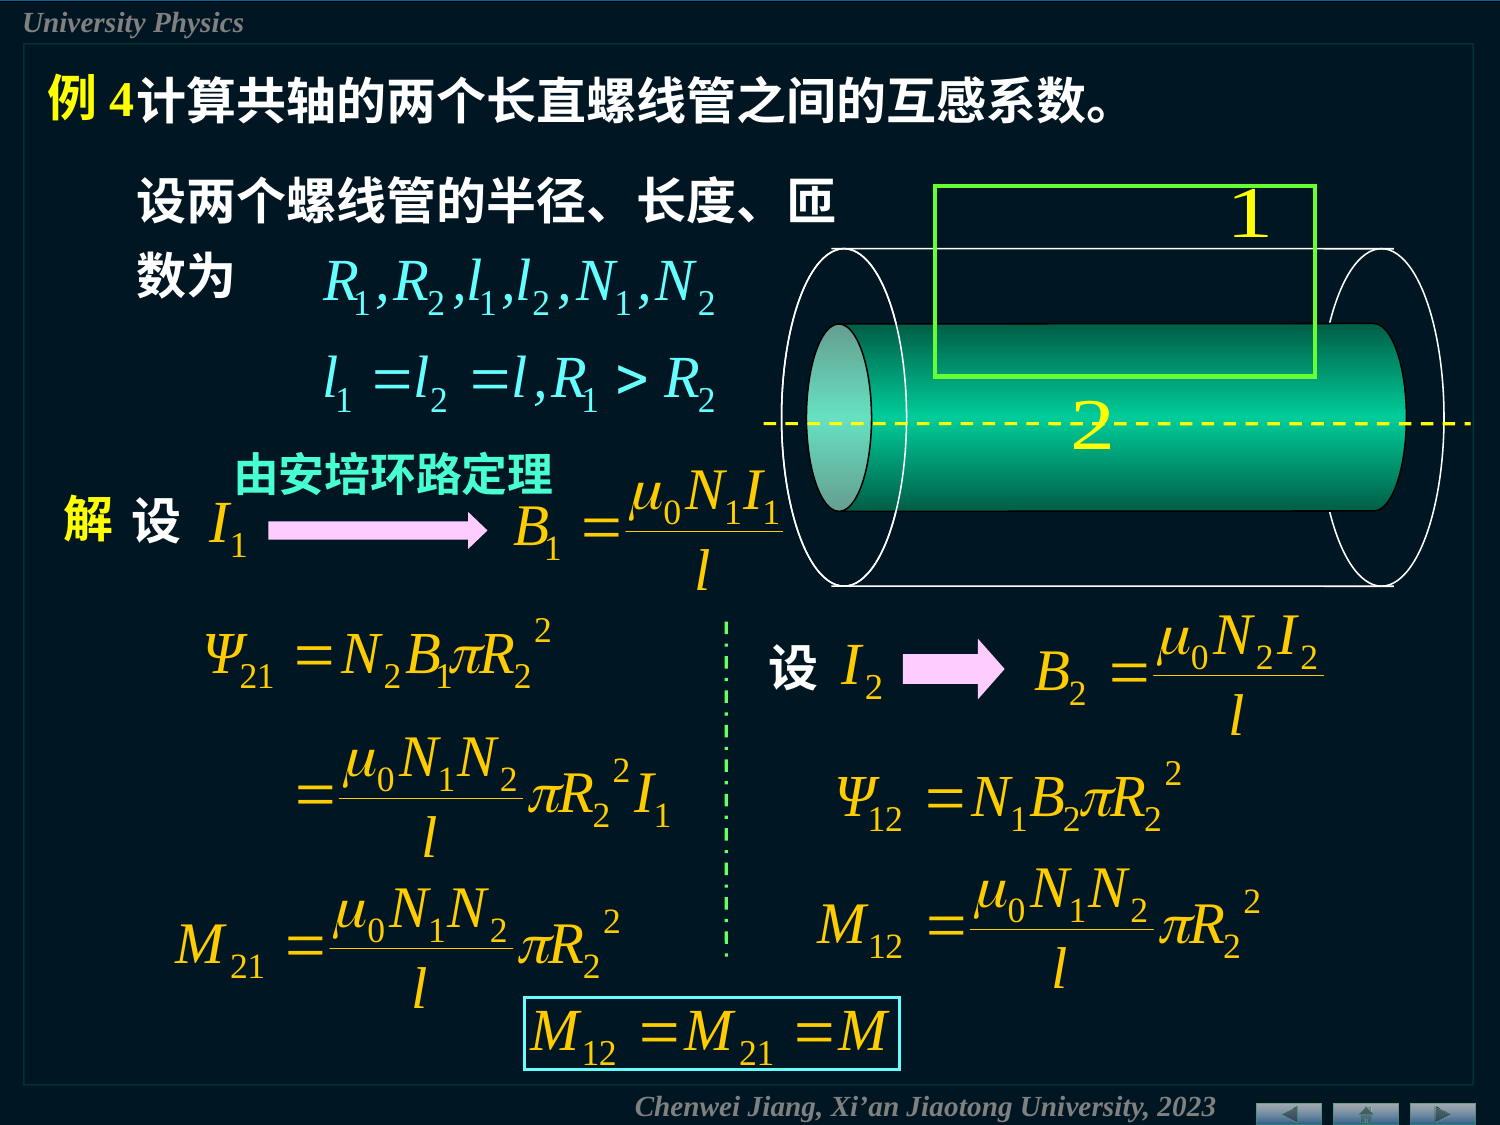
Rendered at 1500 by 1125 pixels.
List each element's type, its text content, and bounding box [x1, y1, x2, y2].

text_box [1029, 604, 1329, 740]
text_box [320, 346, 719, 416]
text_box 由安培环路定理 [218, 432, 589, 508]
text_box 解 [48, 479, 129, 555]
text_box 设 [753, 629, 845, 704]
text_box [288, 726, 671, 863]
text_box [812, 857, 1263, 994]
text_box [934, 186, 1217, 247]
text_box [835, 633, 887, 703]
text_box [508, 459, 787, 596]
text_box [1056, 382, 1126, 458]
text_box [781, 248, 1445, 587]
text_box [204, 490, 247, 560]
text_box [525, 998, 898, 1069]
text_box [317, 249, 719, 319]
text_box 例4 [32, 59, 149, 134]
text_box 计算共轴的两个长直螺线管之间的互感系数。 [121, 62, 1152, 138]
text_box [170, 876, 624, 1013]
text_box 设两个螺线管的半径、长度、匝数为 [121, 146, 857, 312]
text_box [1222, 169, 1271, 245]
text_box 设 [117, 482, 209, 558]
text_box [269, 513, 487, 548]
text_box [903, 640, 1004, 698]
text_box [838, 752, 1185, 835]
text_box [206, 609, 556, 692]
text_box [1275, 186, 1316, 247]
